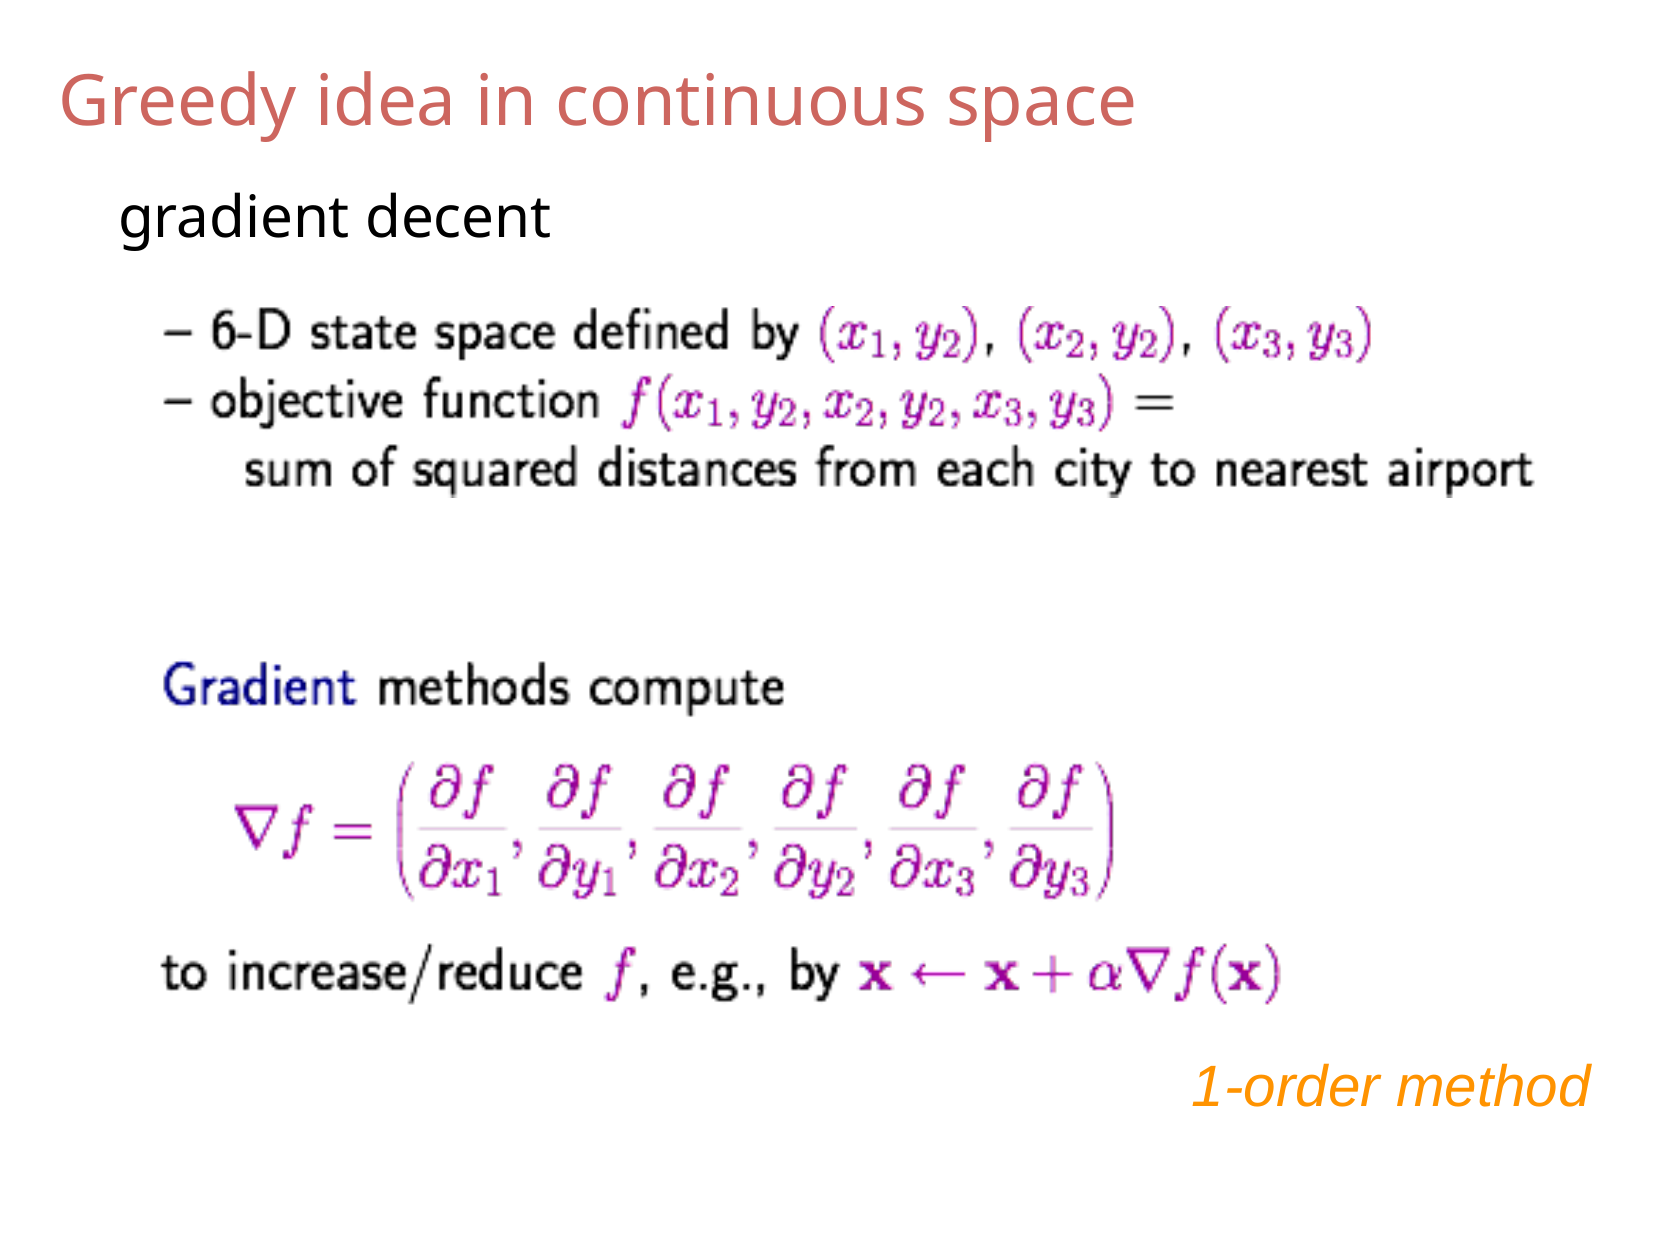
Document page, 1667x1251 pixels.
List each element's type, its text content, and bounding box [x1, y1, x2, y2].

list Greedy idea in continuous space [51, 47, 1613, 147]
text_box 1-order method [1185, 1041, 1598, 1125]
text_box gradient decent [111, 172, 559, 256]
picture [143, 305, 1546, 499]
picture [145, 643, 1667, 1022]
